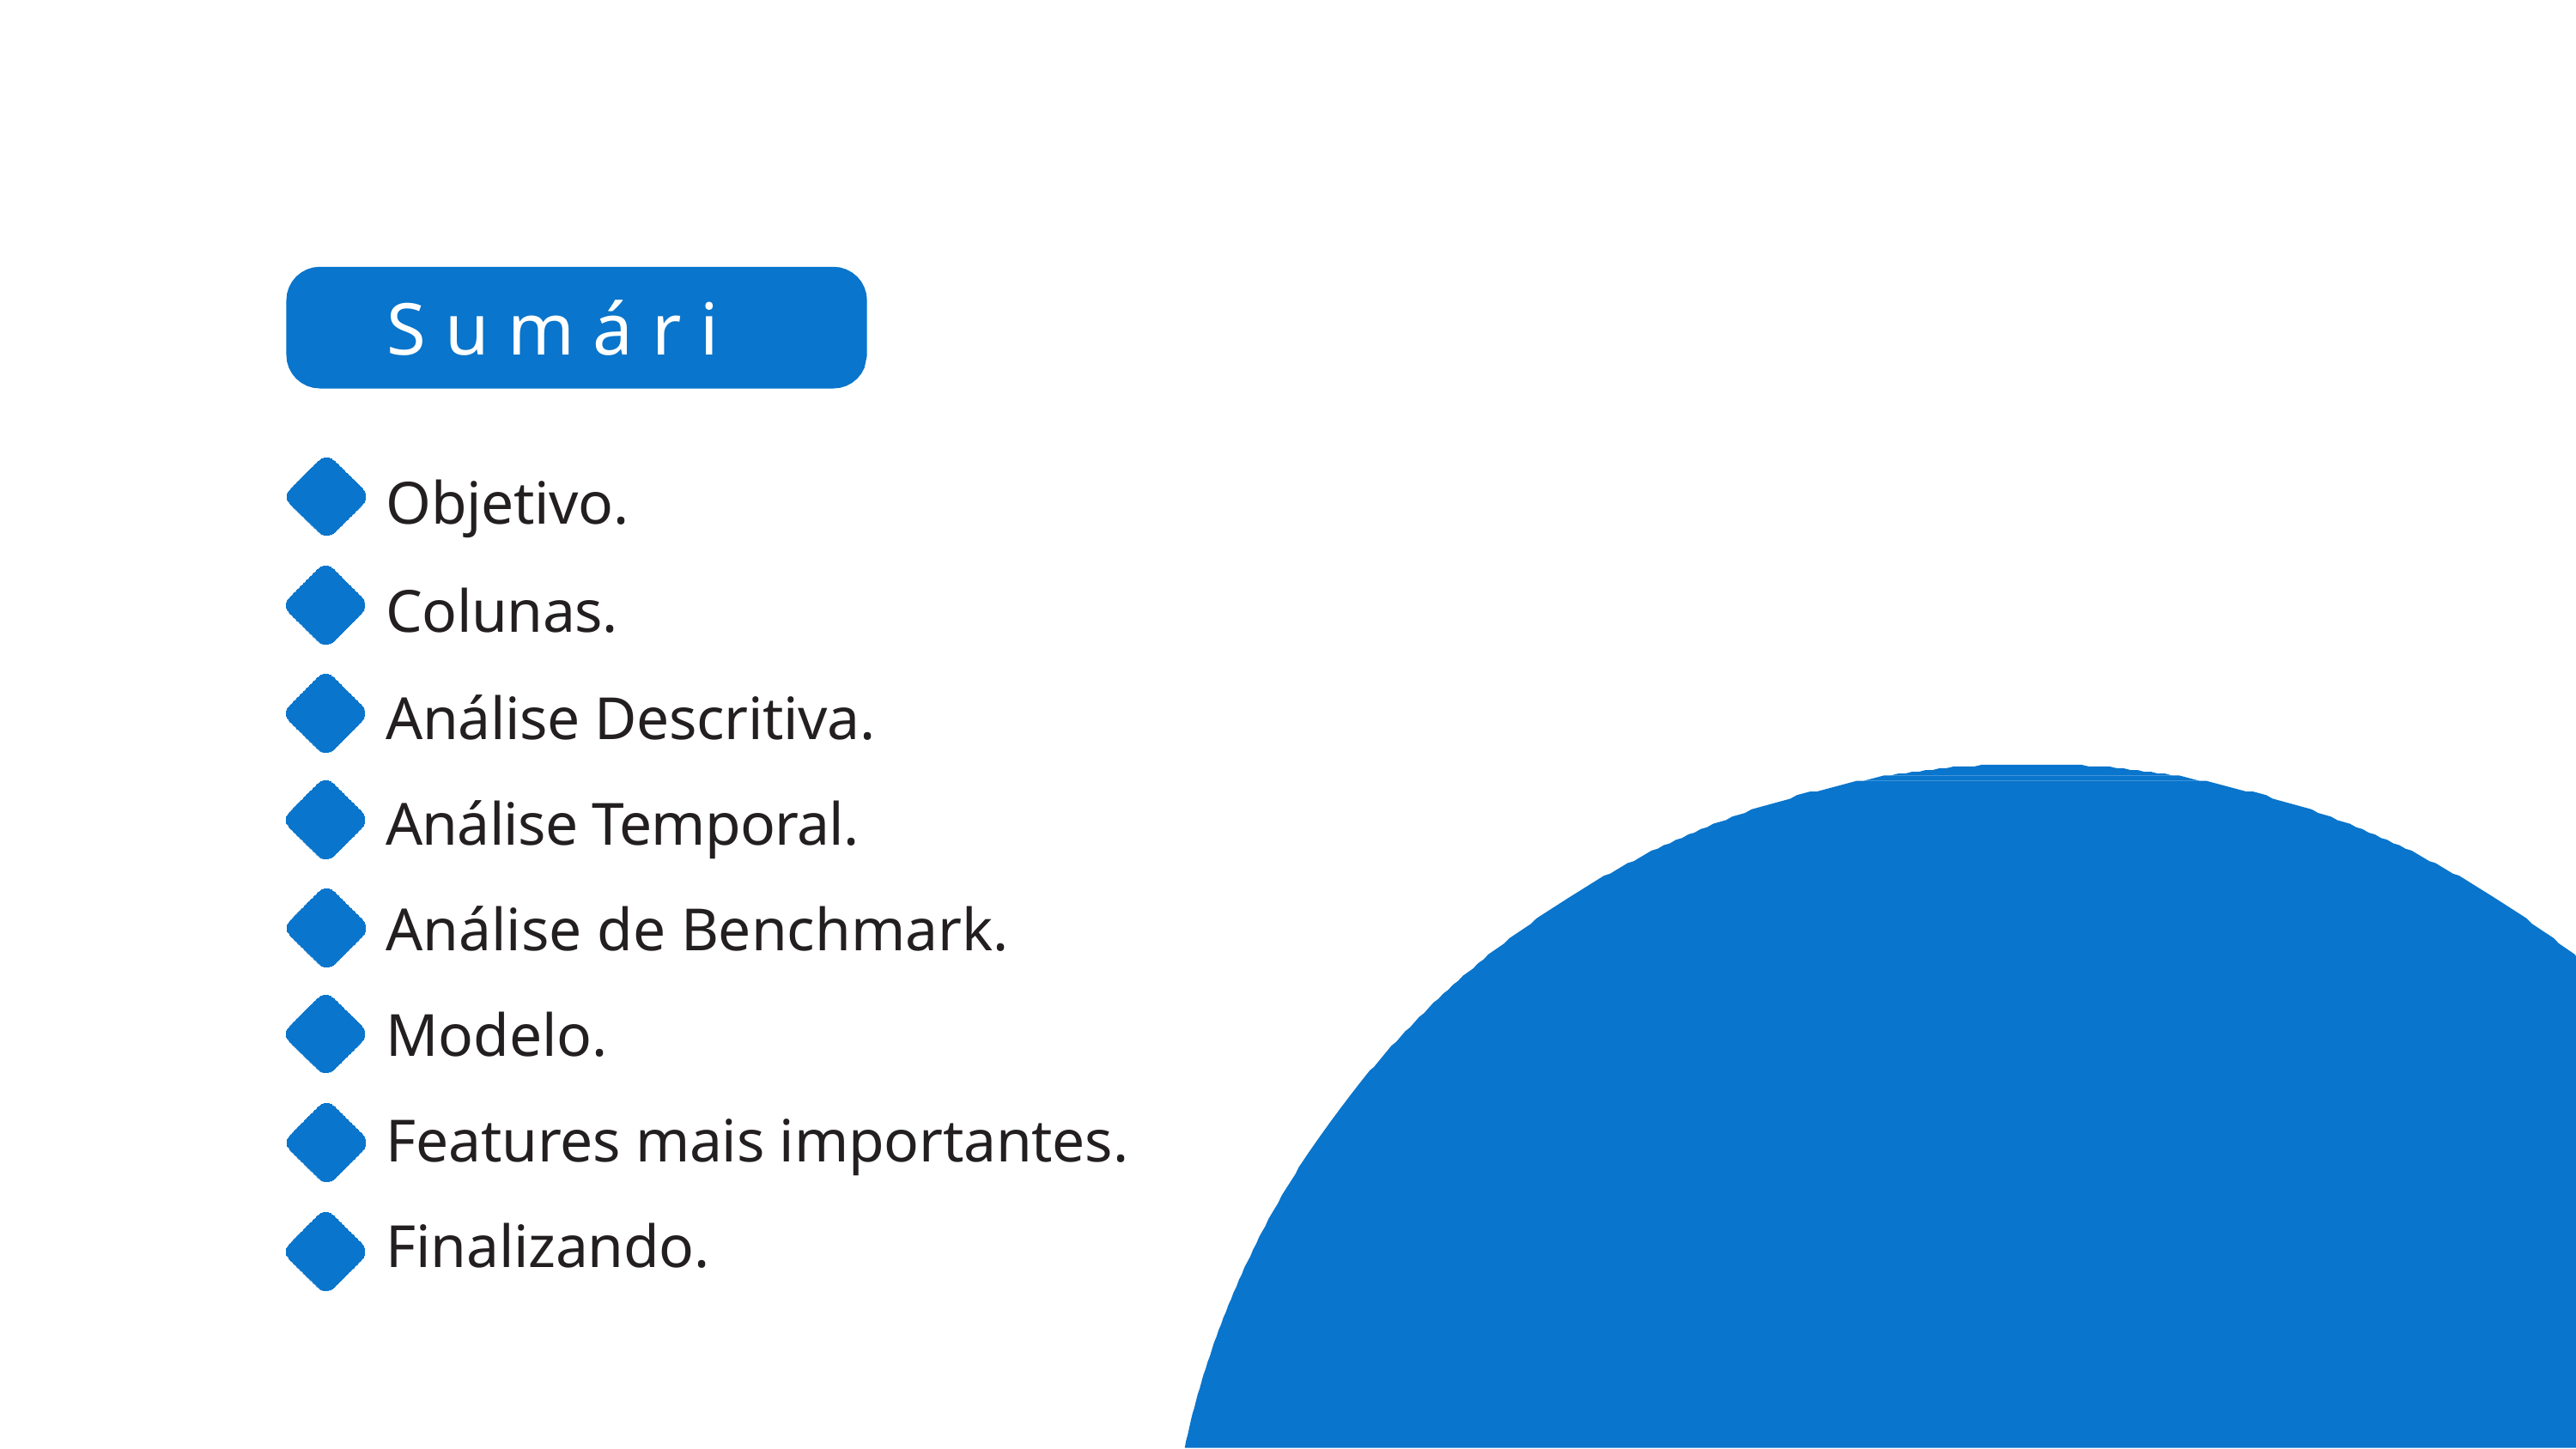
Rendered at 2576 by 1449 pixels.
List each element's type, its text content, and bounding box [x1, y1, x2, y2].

picture [286, 565, 365, 645]
text_box [1184, 764, 2576, 1448]
picture [286, 994, 365, 1074]
picture [287, 888, 366, 968]
picture [286, 1211, 365, 1291]
picture [286, 779, 365, 859]
title S u m á r i o [385, 282, 769, 526]
picture [287, 1103, 366, 1182]
text_box [286, 266, 867, 389]
text_box Objetivo. Colunas. Análise Descritiva. Análise Temporal. Análise de Benchmark. Modelo. Features mais importantes. Finalizando. [384, 464, 1364, 1279]
picture [286, 673, 365, 753]
picture [287, 457, 366, 537]
